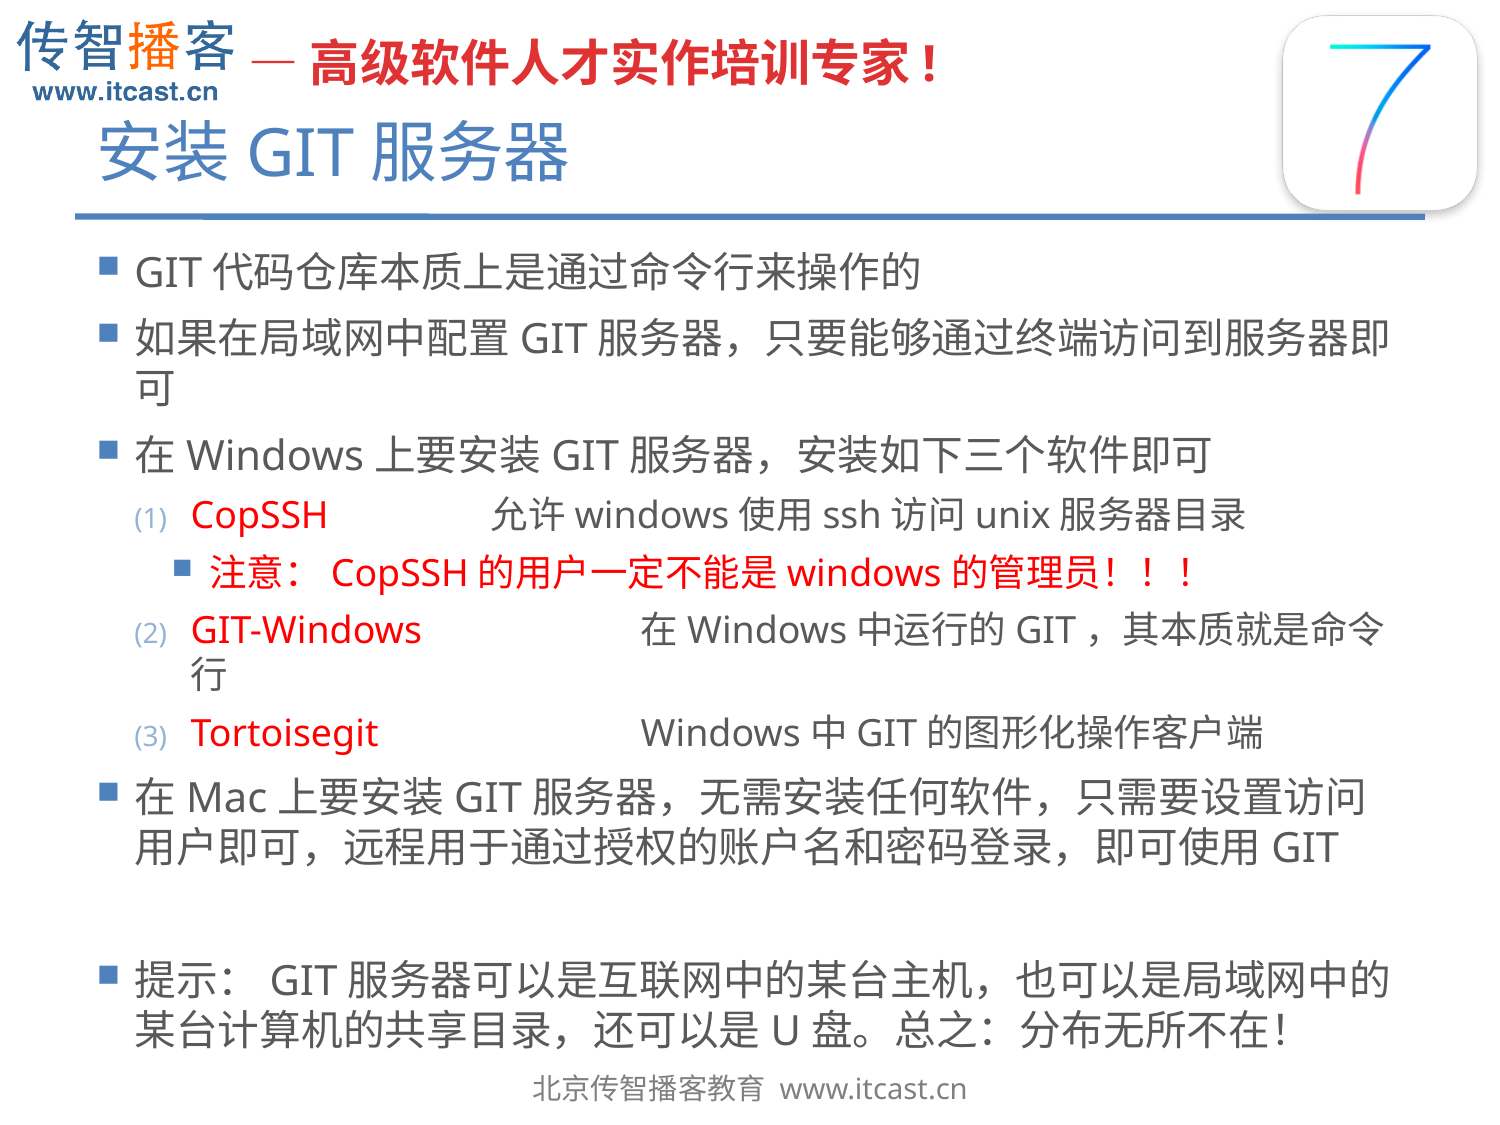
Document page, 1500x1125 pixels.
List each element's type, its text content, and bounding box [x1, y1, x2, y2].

list GIT代码仓库本质上是通过命令行来操作的 如果在局域网中配置GIT服务器，只要能够通过终端访问到服务器即可 在Windows上要安装GIT服务器，安装如下三个软件即可 CopSSH 允许windows使用ssh访问unix服务器目录 注意：CopSSH的用户一定不能是windows的管理员！！！ GIT-Windows 在Windows中运行的GIT，其本质就是命令行 Tortoisegit Windows中GIT的图形化操作客户端 在Mac上要安装GIT服务器，无需安装任何软件，只需要设置访问用户即可，远程用于通过授权的账户名和密码登录，即可使用GIT 提示：GIT服务器可以是互联网中的某台主机，也可以是局域网中的某台计算机的共享目录，还可以是U盘。总之：分布无所不在！ [81, 237, 1416, 1005]
picture [1163, 0, 1500, 263]
picture [16, 19, 234, 101]
title 安装GIT服务器 [81, 102, 1416, 237]
